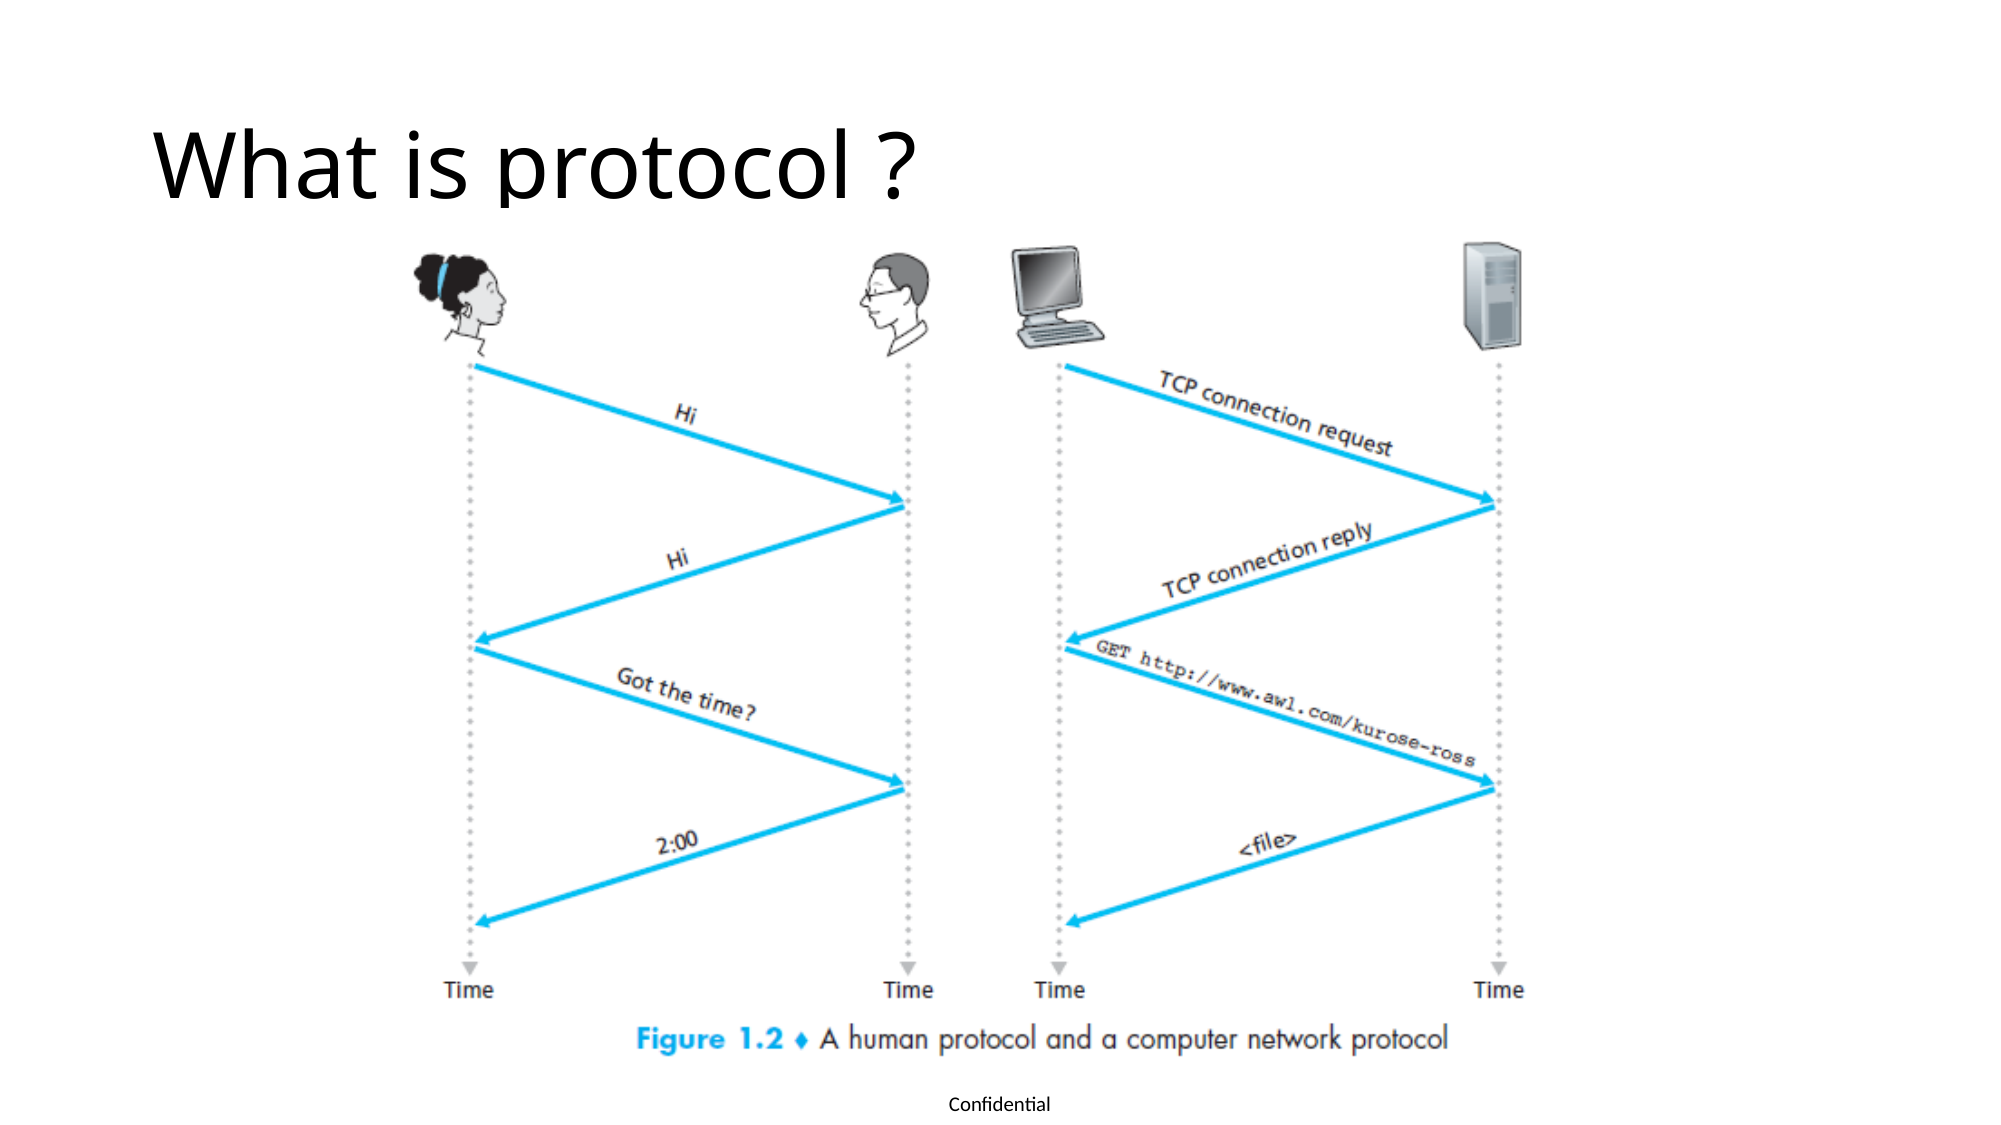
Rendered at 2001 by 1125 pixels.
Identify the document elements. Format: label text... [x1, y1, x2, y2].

title What is protocol ? [137, 59, 1863, 278]
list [342, 208, 1634, 1089]
